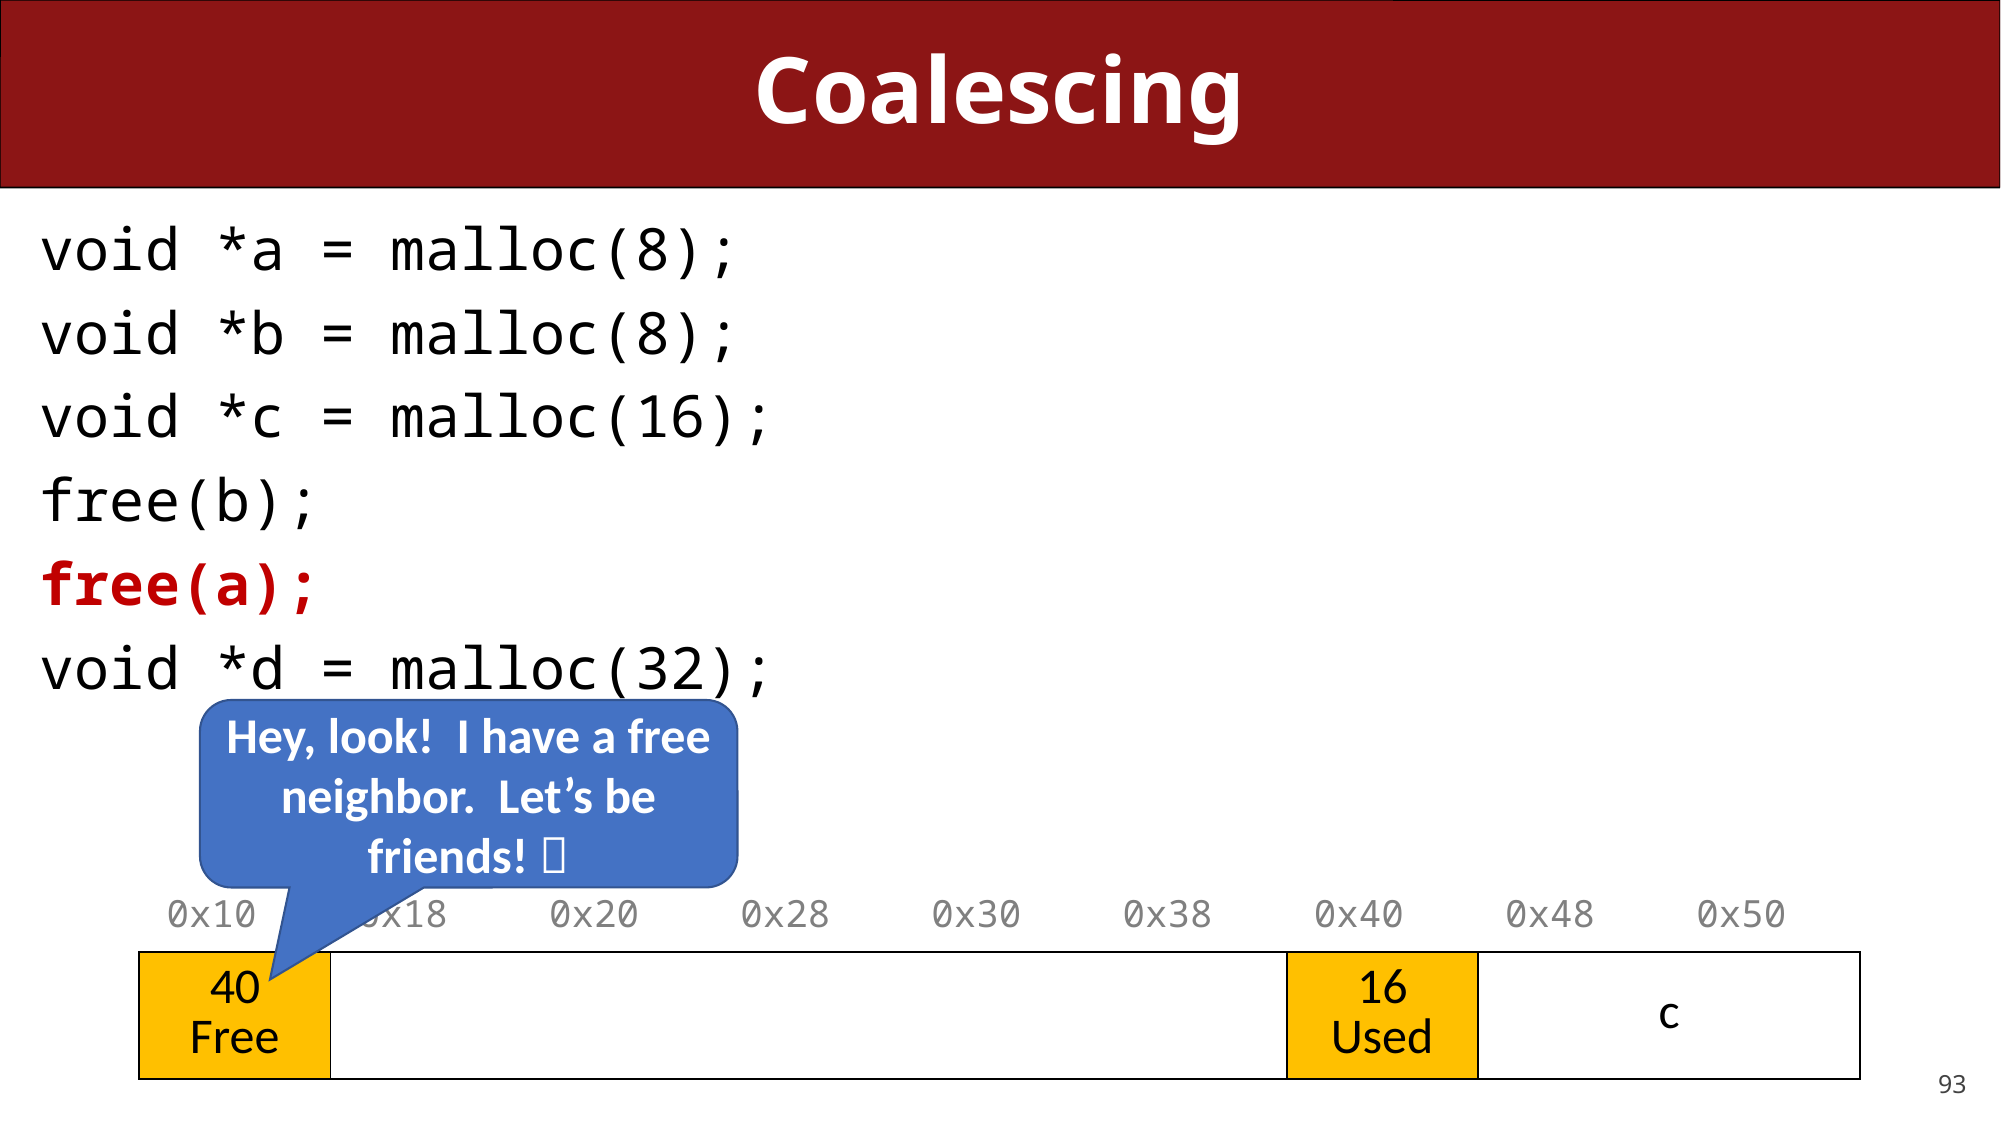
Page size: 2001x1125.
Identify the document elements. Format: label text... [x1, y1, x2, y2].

text_box Hey, look! I have a free neighbor. Let’s be friends!  [198, 698, 739, 982]
list void *a = malloc(8); void *b = malloc(8); void *c = malloc(16); free(b); free(a); void *d = malloc(32); [24, 212, 1963, 838]
table_header 0x48 [1478, 838, 1669, 951]
title Coalescing [75, 0, 1925, 188]
table_cell [331, 953, 1286, 1078]
table_header 0x10 [139, 838, 287, 951]
table_header 0x40 [1287, 838, 1478, 951]
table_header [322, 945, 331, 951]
table_header 0x50 [1669, 838, 1860, 951]
table_cell c [1479, 953, 1859, 1078]
table_header 0x30 [904, 838, 1095, 951]
table_header 0x18 [331, 889, 522, 951]
table_header 0x38 [1095, 838, 1287, 951]
table_header 0x20 [522, 888, 713, 951]
table_header 0x28 [713, 838, 904, 951]
table_cell 40 Free [140, 953, 330, 1078]
table_cell 16 Used [1288, 953, 1477, 1078]
